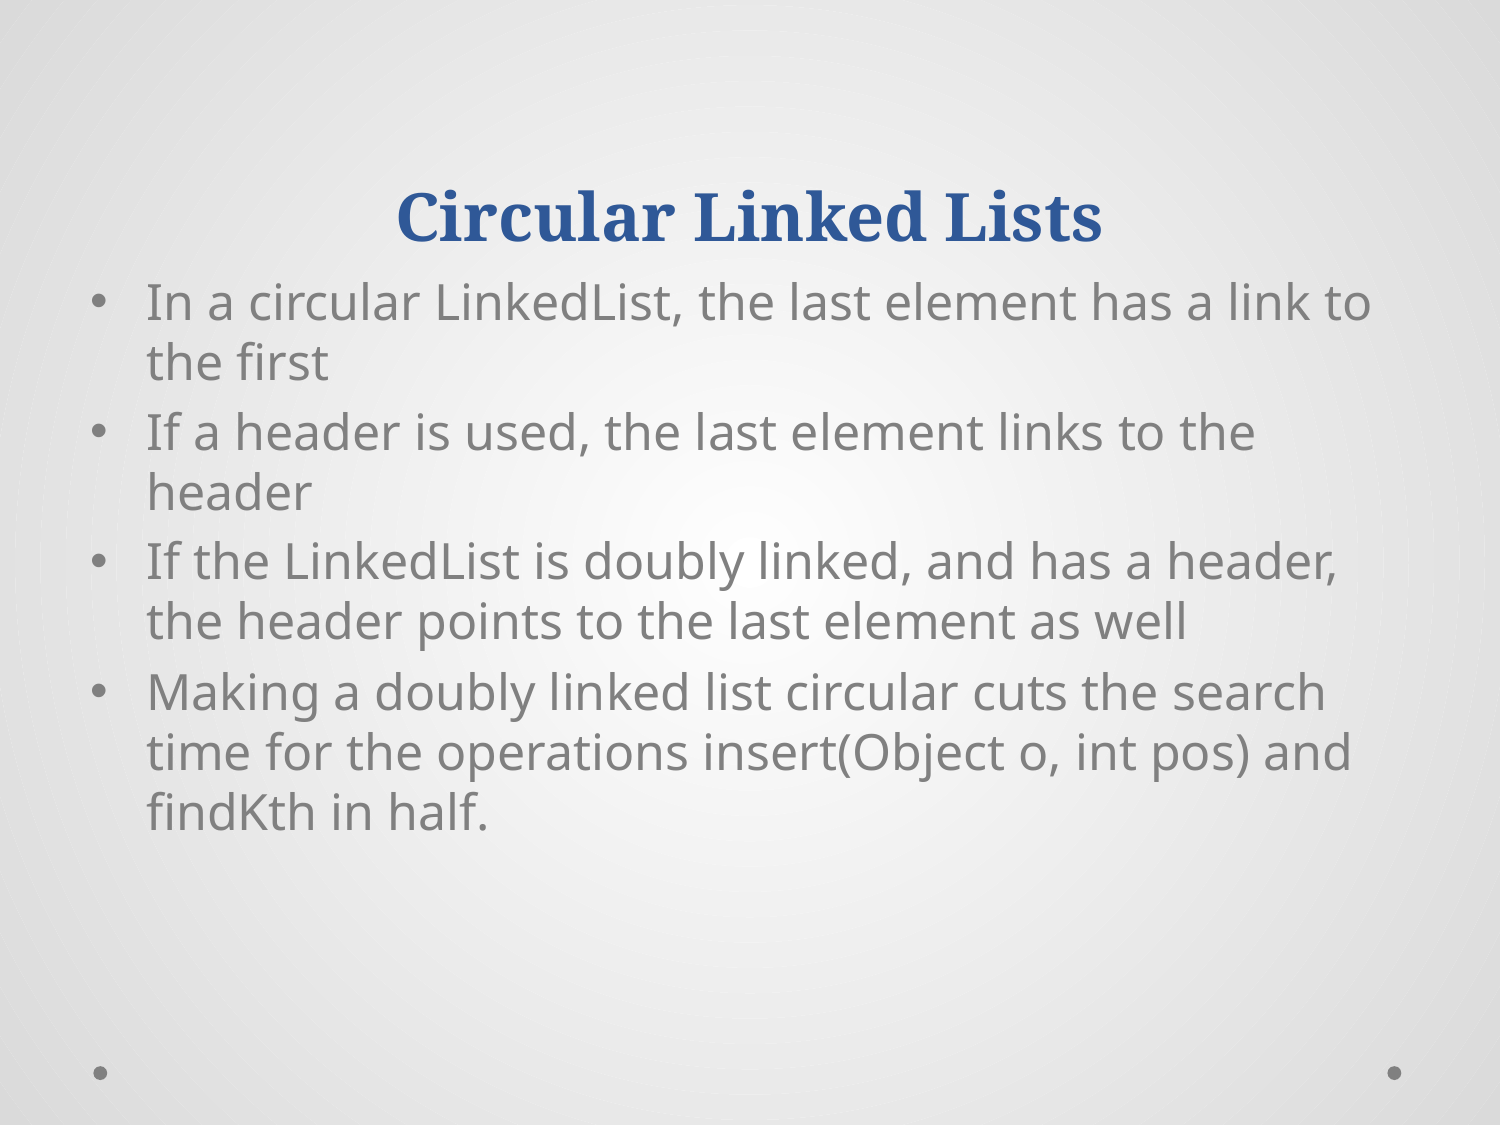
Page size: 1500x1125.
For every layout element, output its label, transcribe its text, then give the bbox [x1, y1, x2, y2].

list In a circular LinkedList, the last element has a link to the first If a header is used, the last element links to the header If the LinkedList is doubly linked, and has a header, the header points to the last element as well Making a doubly linked list circular cuts the search time for the operations insert(Object o, int pos) and findKth in half. [75, 262, 1425, 1125]
title Circular Linked Lists [75, 0, 1425, 262]
